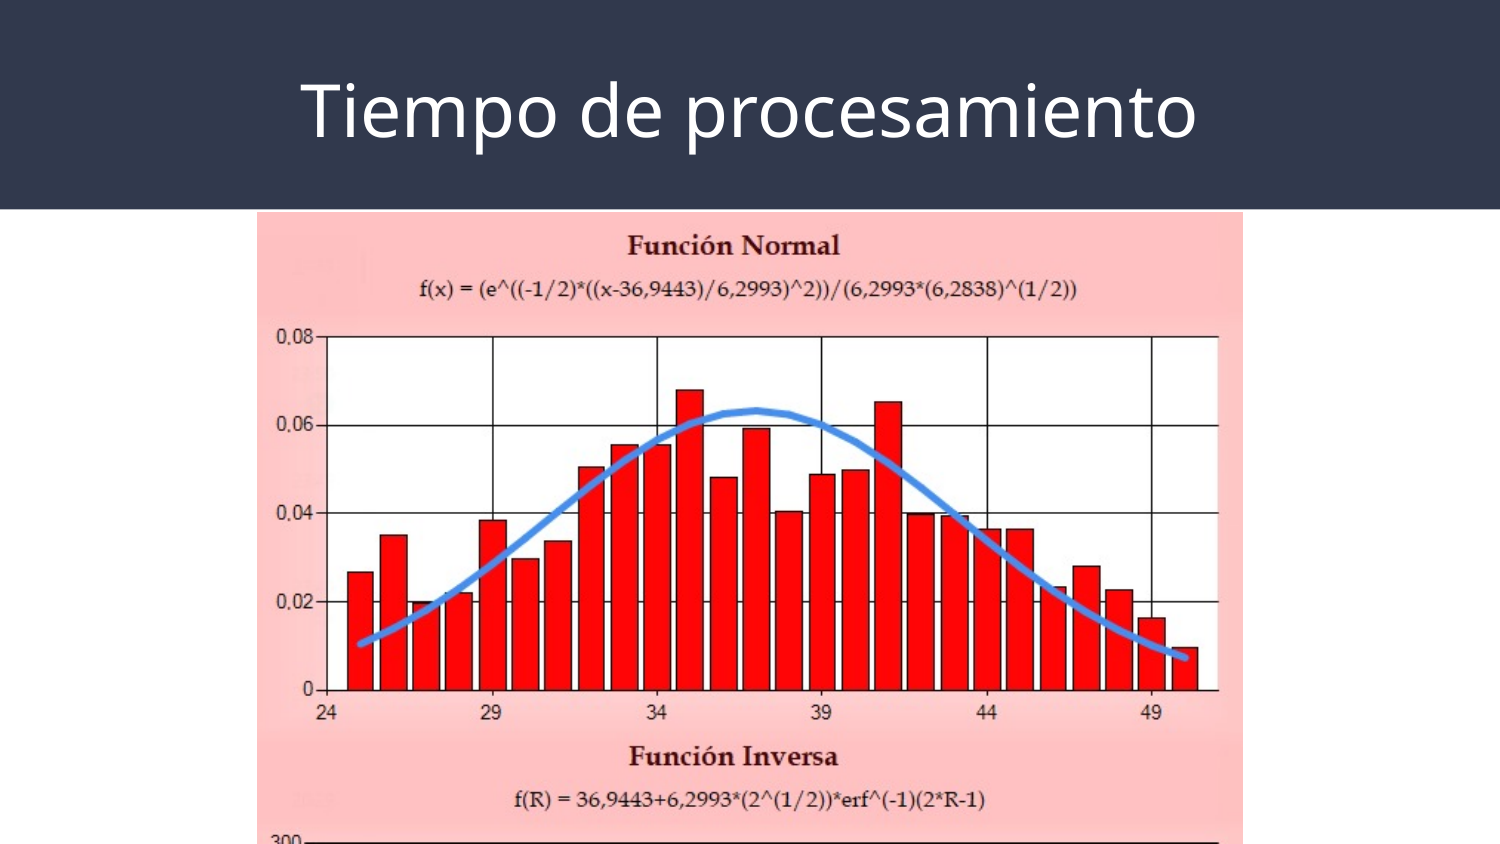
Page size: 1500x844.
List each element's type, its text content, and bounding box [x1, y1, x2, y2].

title Tiempo de procesamiento [51, 49, 1449, 152]
picture [257, 211, 1243, 844]
